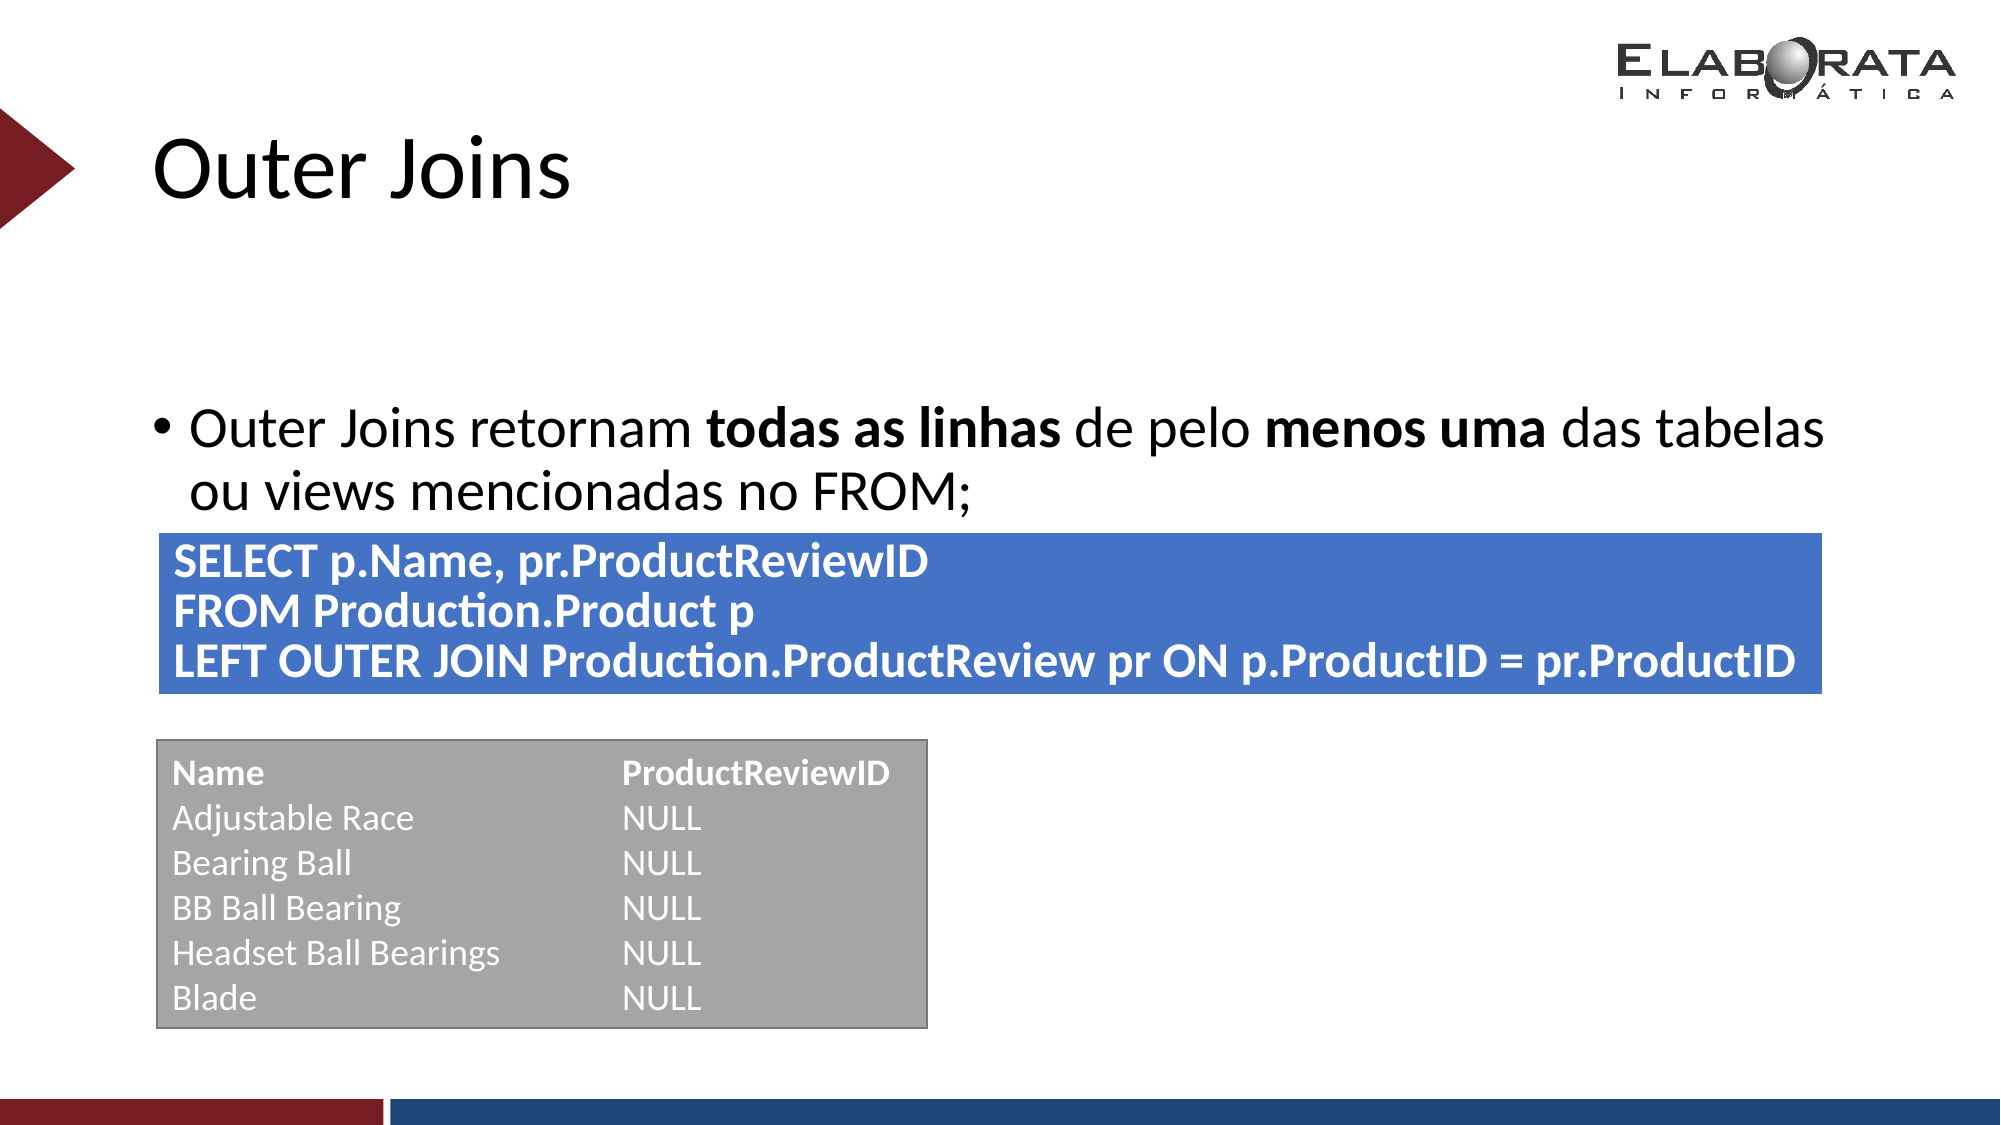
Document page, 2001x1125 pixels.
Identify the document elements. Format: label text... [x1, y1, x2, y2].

picture [1618, 37, 1956, 99]
text_box Outer Joins retornam todas as linhas de pelo menos uma das tabelas ou views mencionadas no FROM; [137, 299, 1863, 1014]
title Outer Joins [137, 59, 1863, 278]
table_header SELECT p.Name, pr.ProductReviewID FROM Production.Product p LEFT OUTER JOIN Production.ProductReview pr ON p.ProductID = pr.ProductID [159, 533, 1822, 694]
text_box Name ProductReviewID Adjustable Race NULL Bearing Ball NULL BB Ball Bearing NULL Headset Ball Bearings NULL Blade NULL [157, 740, 927, 1028]
